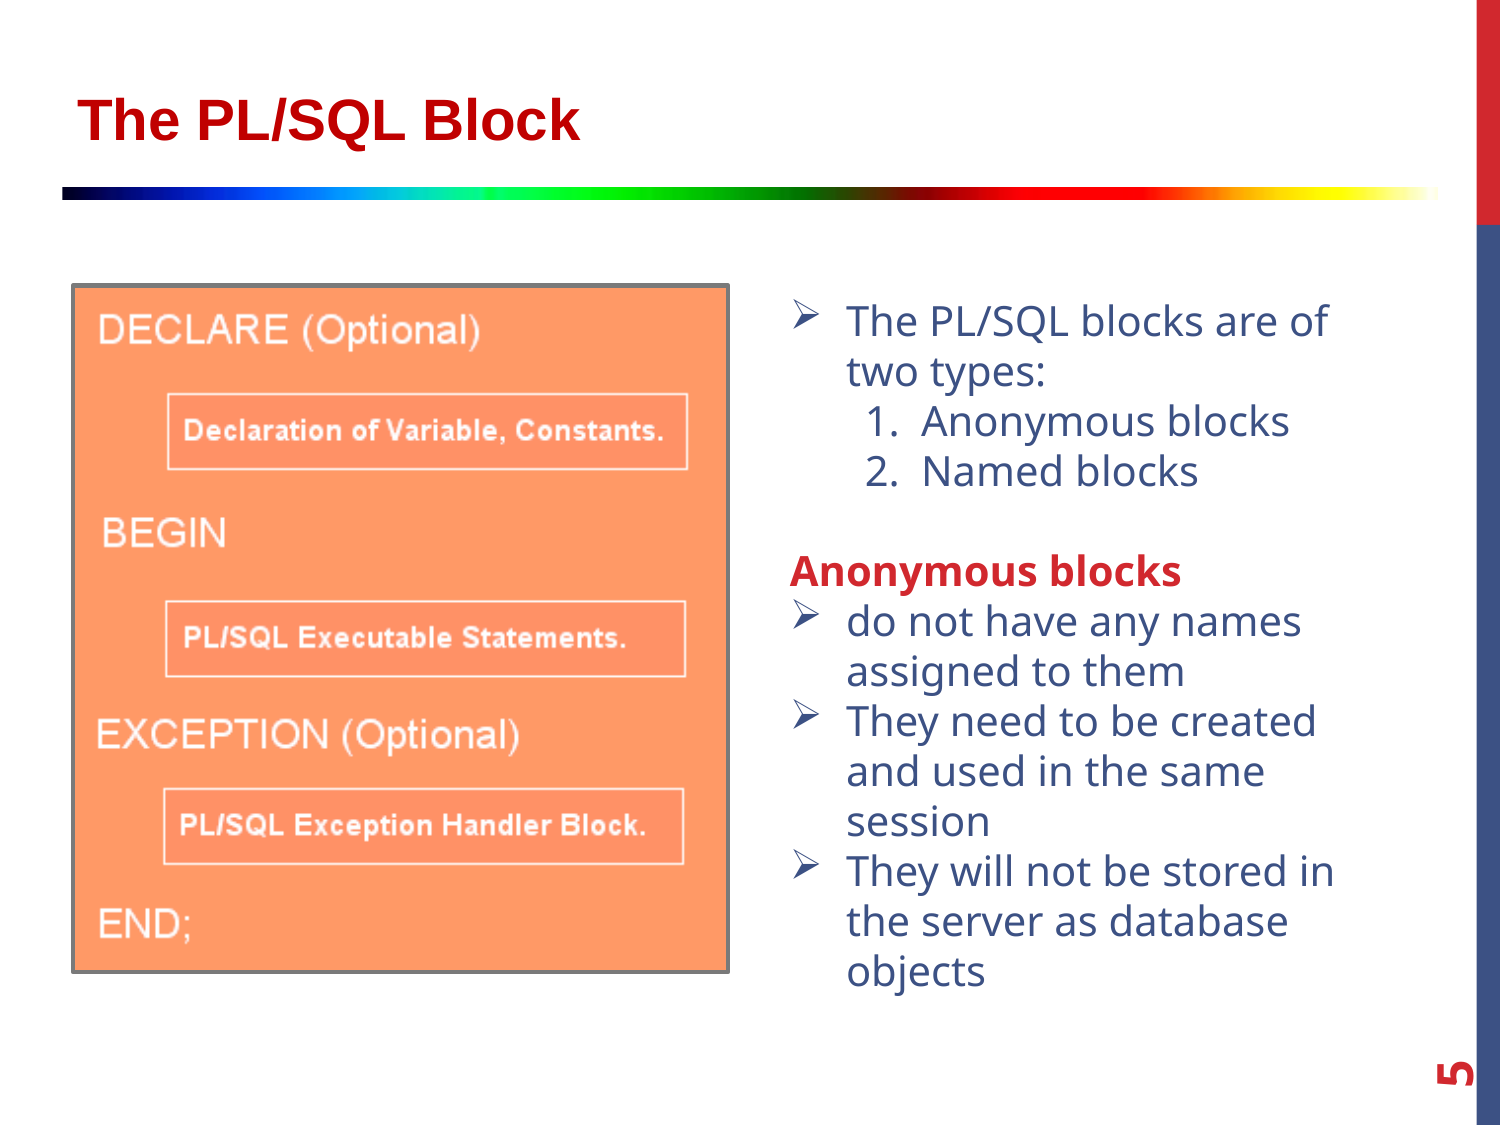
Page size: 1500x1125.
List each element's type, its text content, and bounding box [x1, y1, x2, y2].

picture [62, 187, 355, 200]
slide_number 5 [1427, 887, 1488, 1104]
picture [382, 187, 1438, 200]
text_box The PL/SQL blocks are of two types: Anonymous blocks Named blocks Anonymous blocks do not have any names assigned to them They need to be created and used in the same session They will not be stored in the server as database objects [774, 287, 1413, 1103]
text_box The PL/SQL Block [62, 75, 1088, 175]
picture [74, 286, 727, 971]
